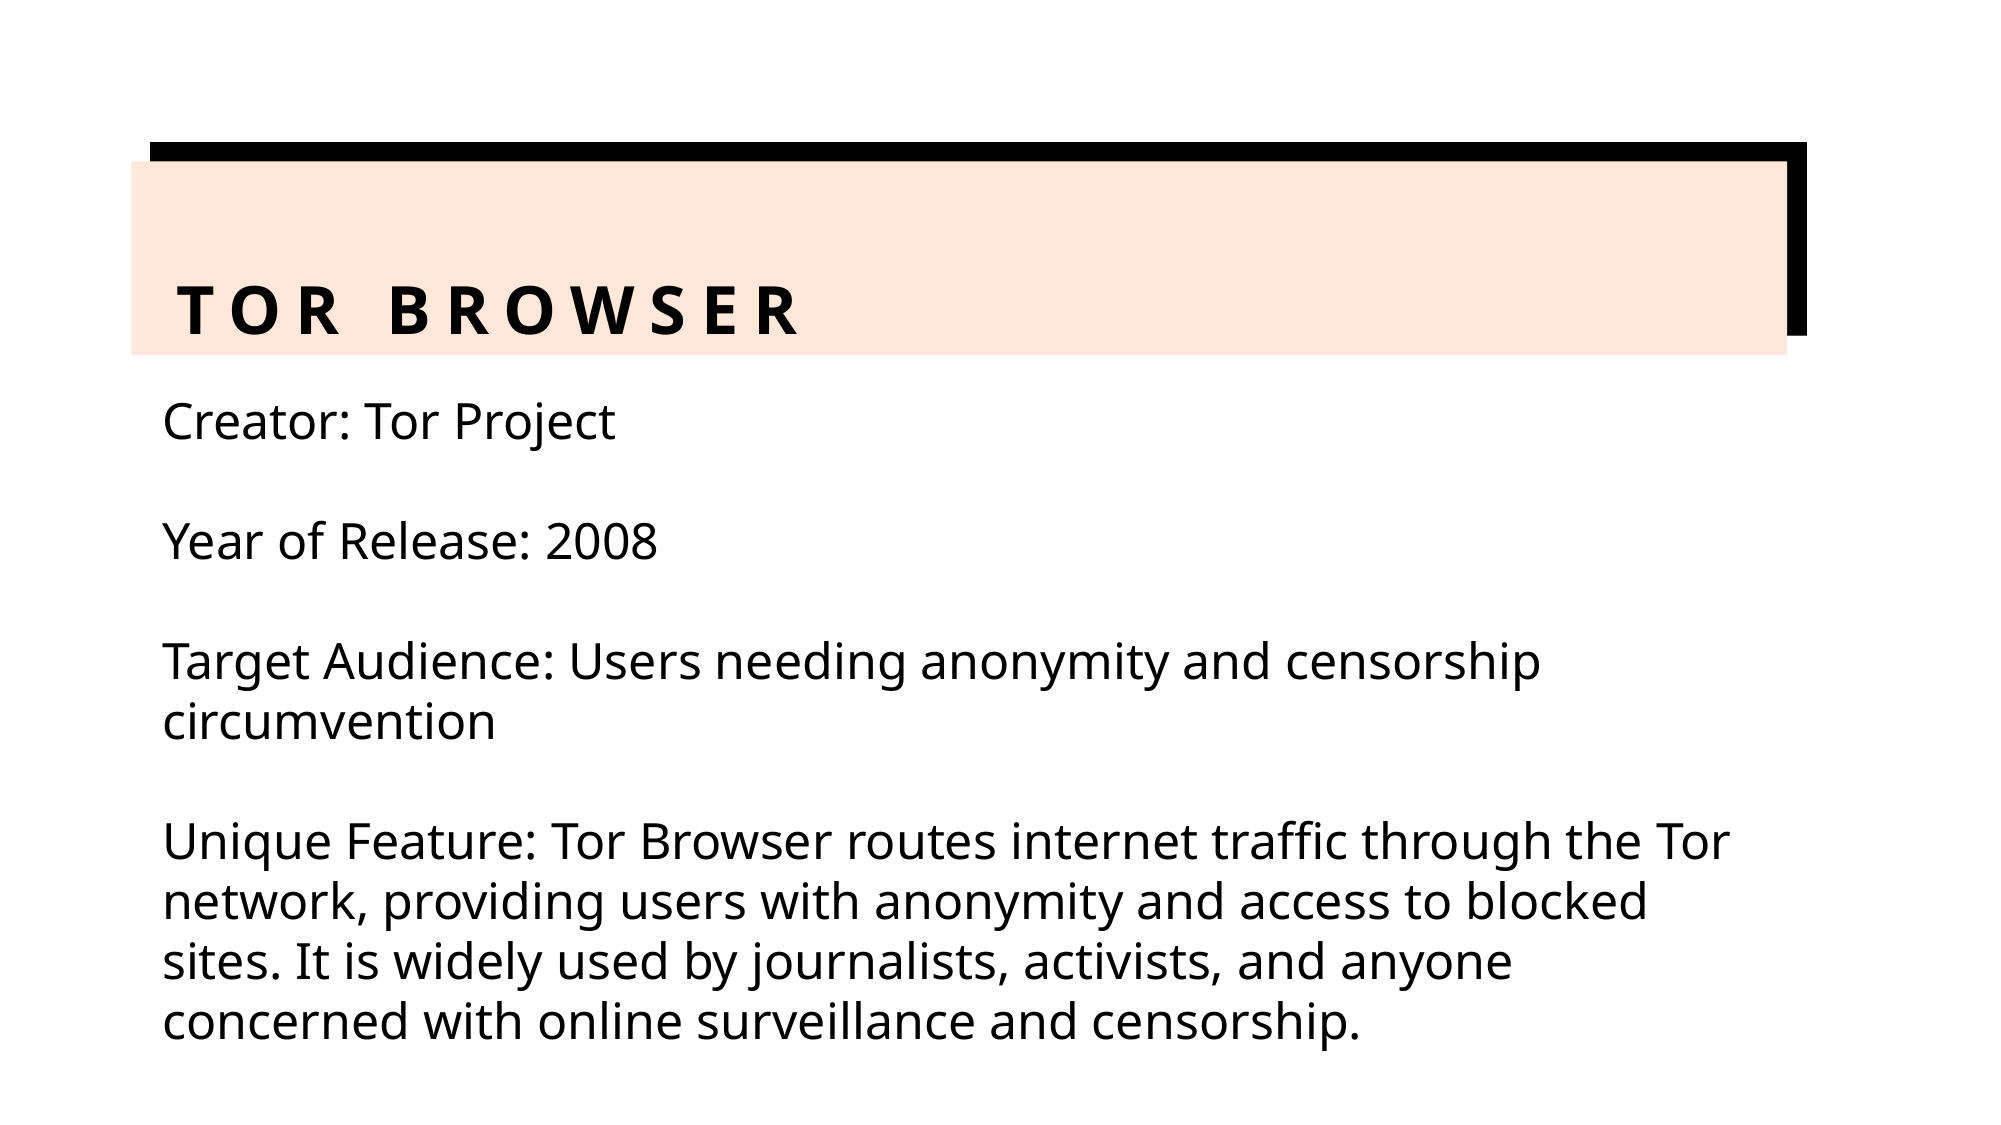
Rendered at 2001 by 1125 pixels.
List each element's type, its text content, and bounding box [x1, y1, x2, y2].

title Tor browser [131, 161, 1788, 355]
text_box Creator: Tor Project Year of Release: 2008 Target Audience: Users needing anonymity and censorship circumvention Unique Feature: Tor Browser routes internet traffic through the Tor network, providing users with anonymity and access to blocked sites. It is widely used by journalists, activists, and anyone concerned with online surveillance and censorship. [147, 382, 1780, 1058]
